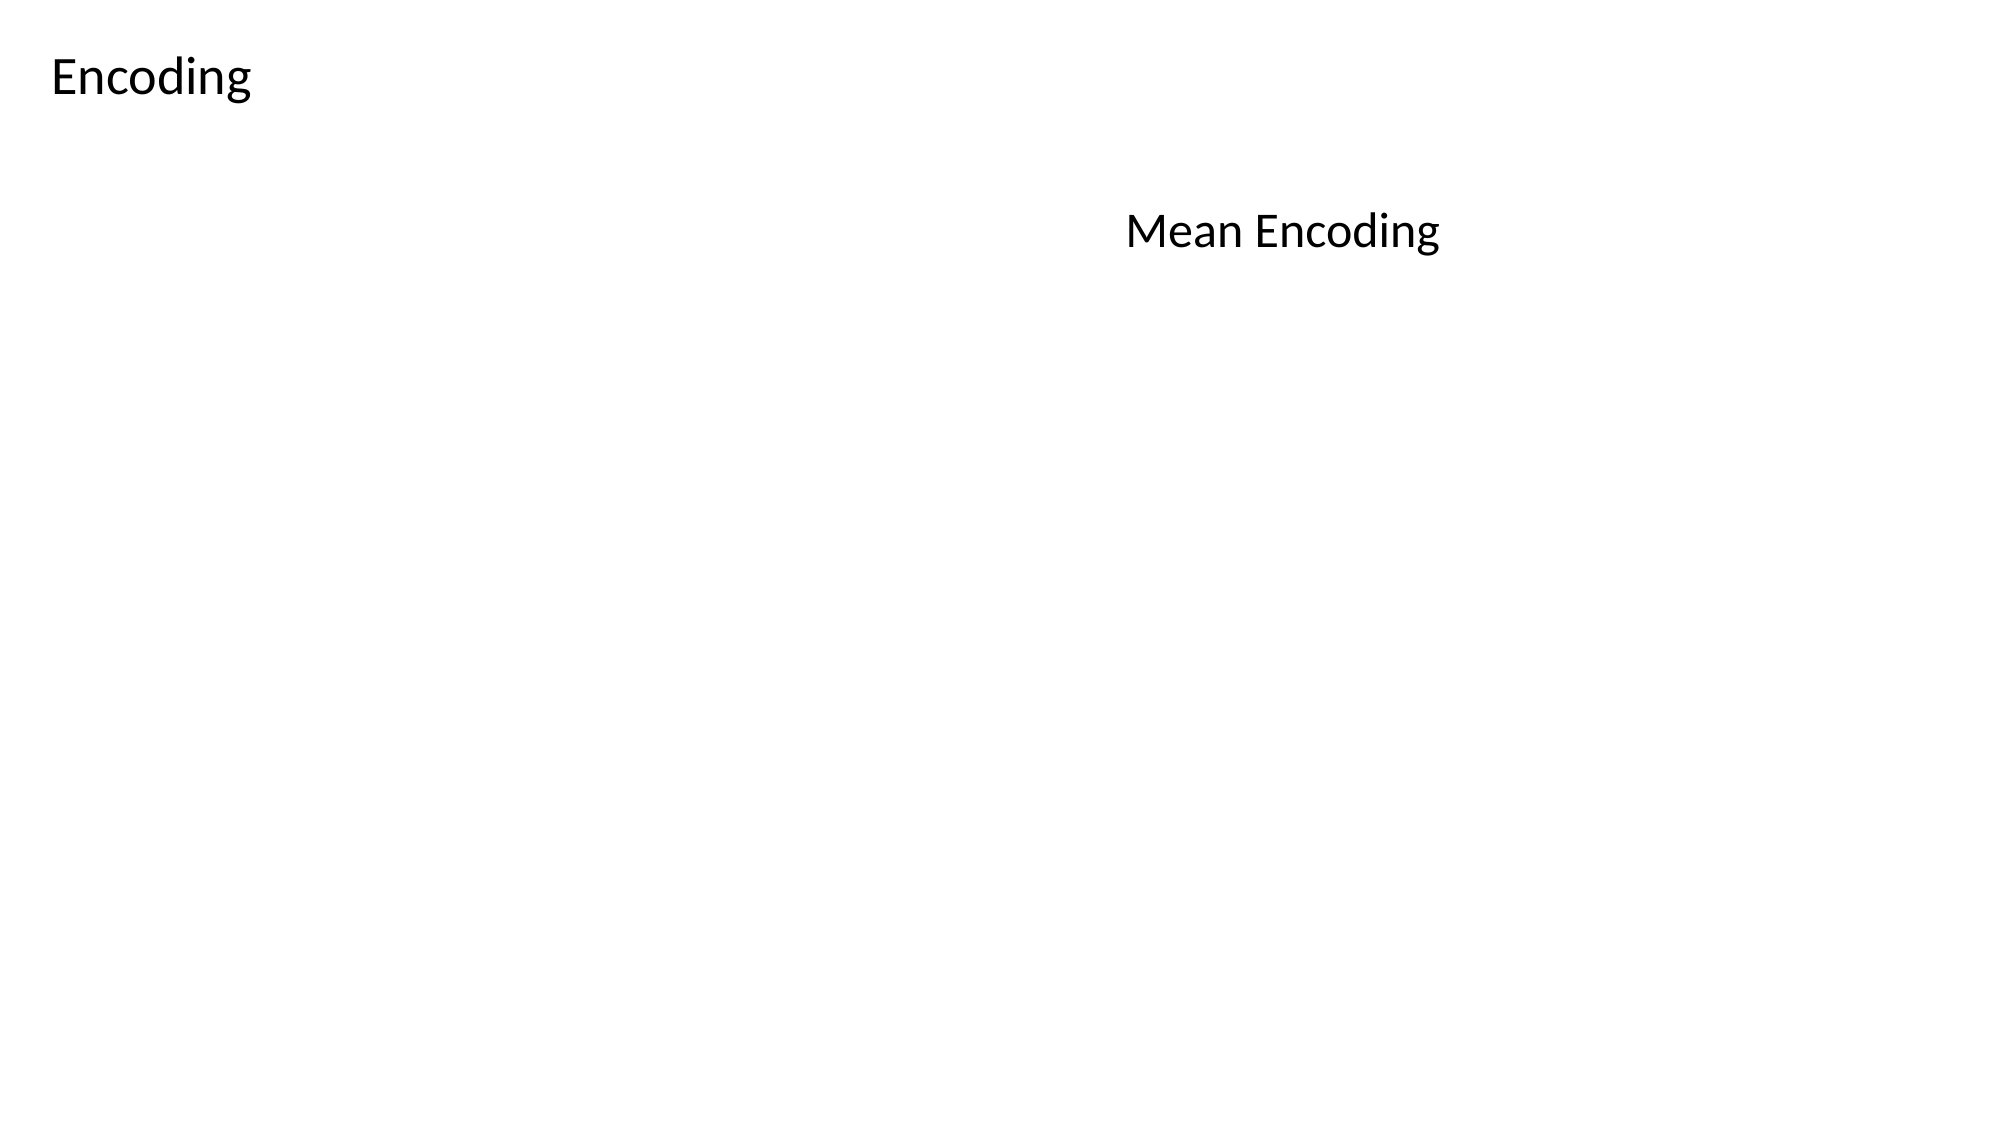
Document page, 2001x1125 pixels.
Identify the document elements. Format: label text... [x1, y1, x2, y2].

text_box Mean Encoding [1110, 189, 1455, 265]
text_box Encoding [36, 32, 268, 113]
